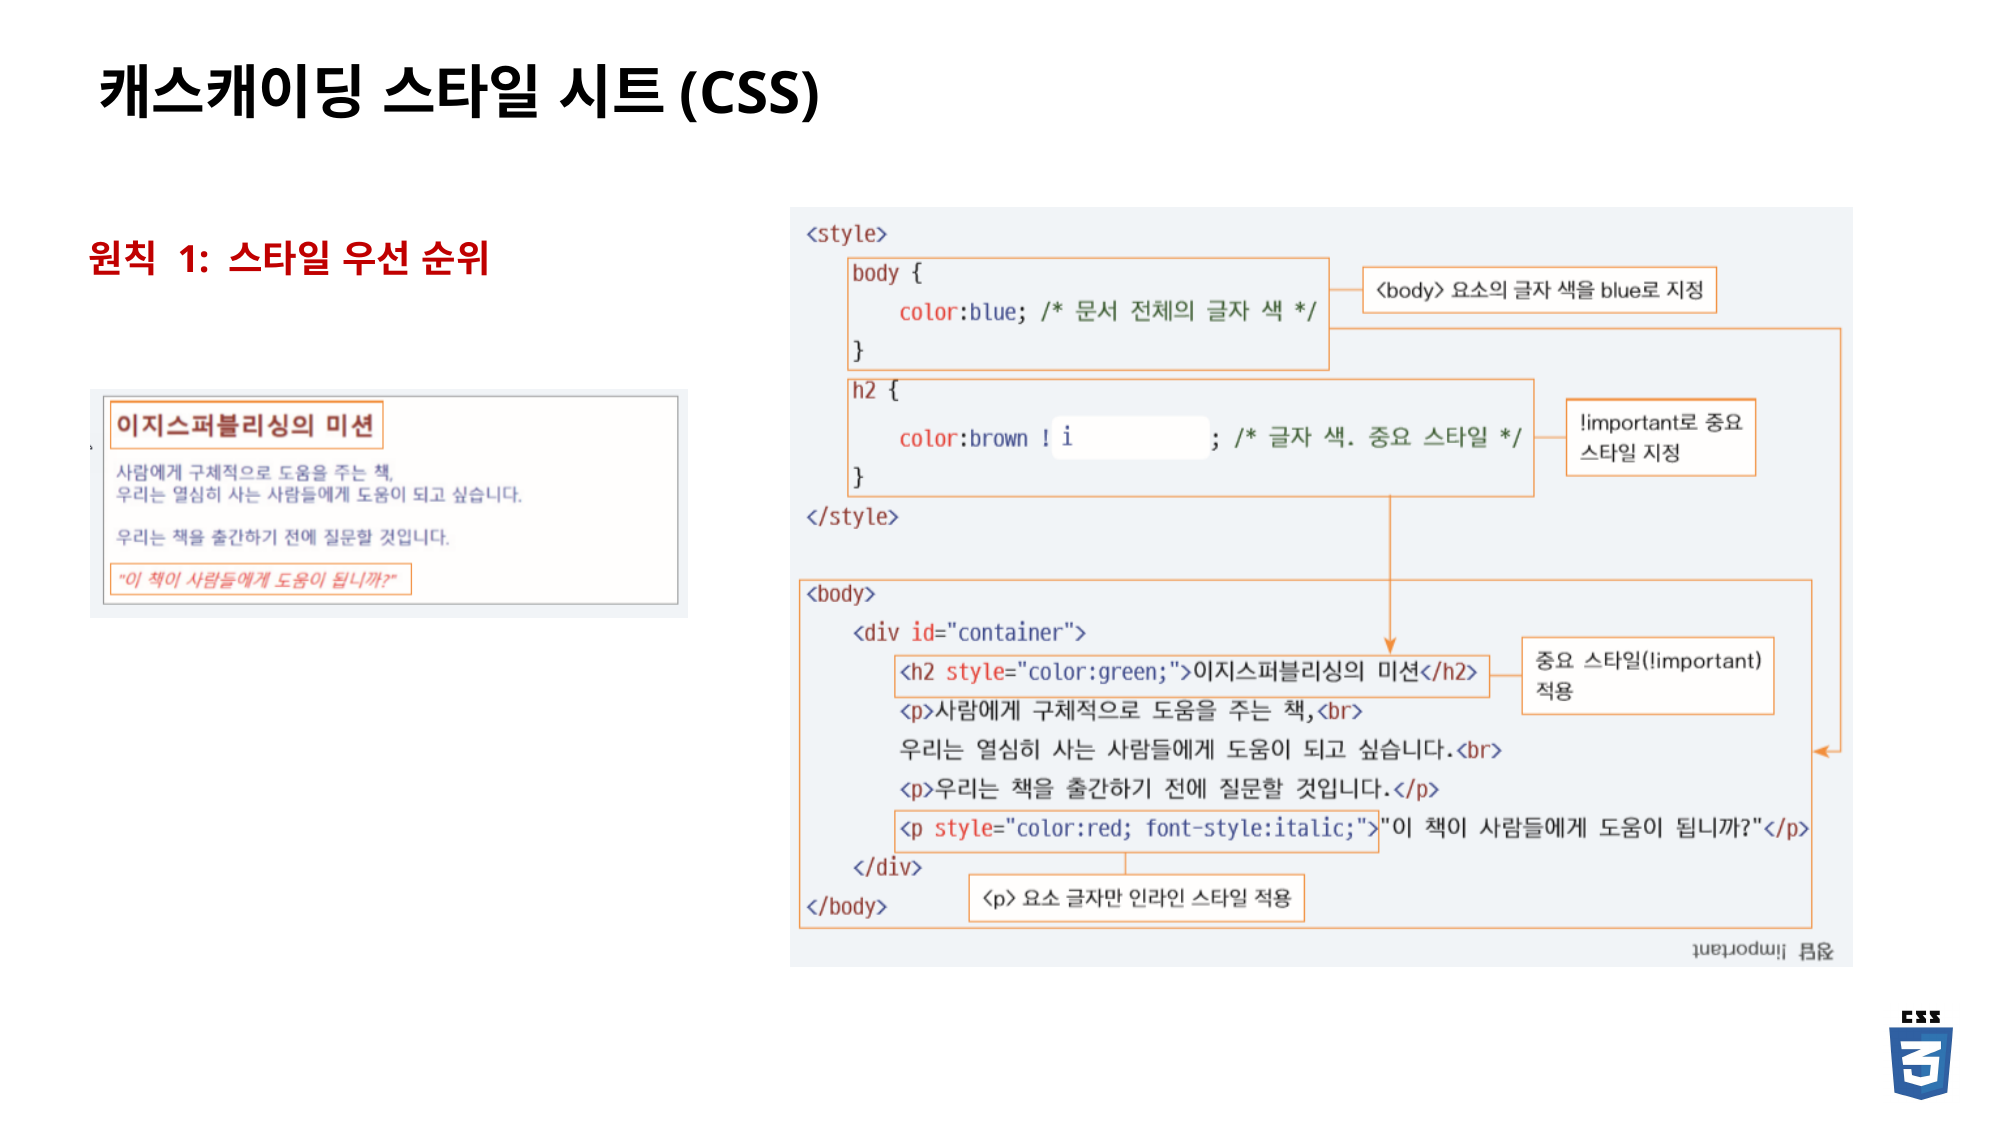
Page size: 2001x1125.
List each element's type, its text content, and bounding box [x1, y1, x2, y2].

picture [1883, 1003, 1960, 1103]
title 캐스캐이딩 스타일 시트(CSS) [83, 40, 1575, 150]
text_box 원칙 1: 스타일 우선 순위 [74, 227, 790, 287]
picture [90, 389, 689, 619]
picture [790, 207, 1853, 967]
